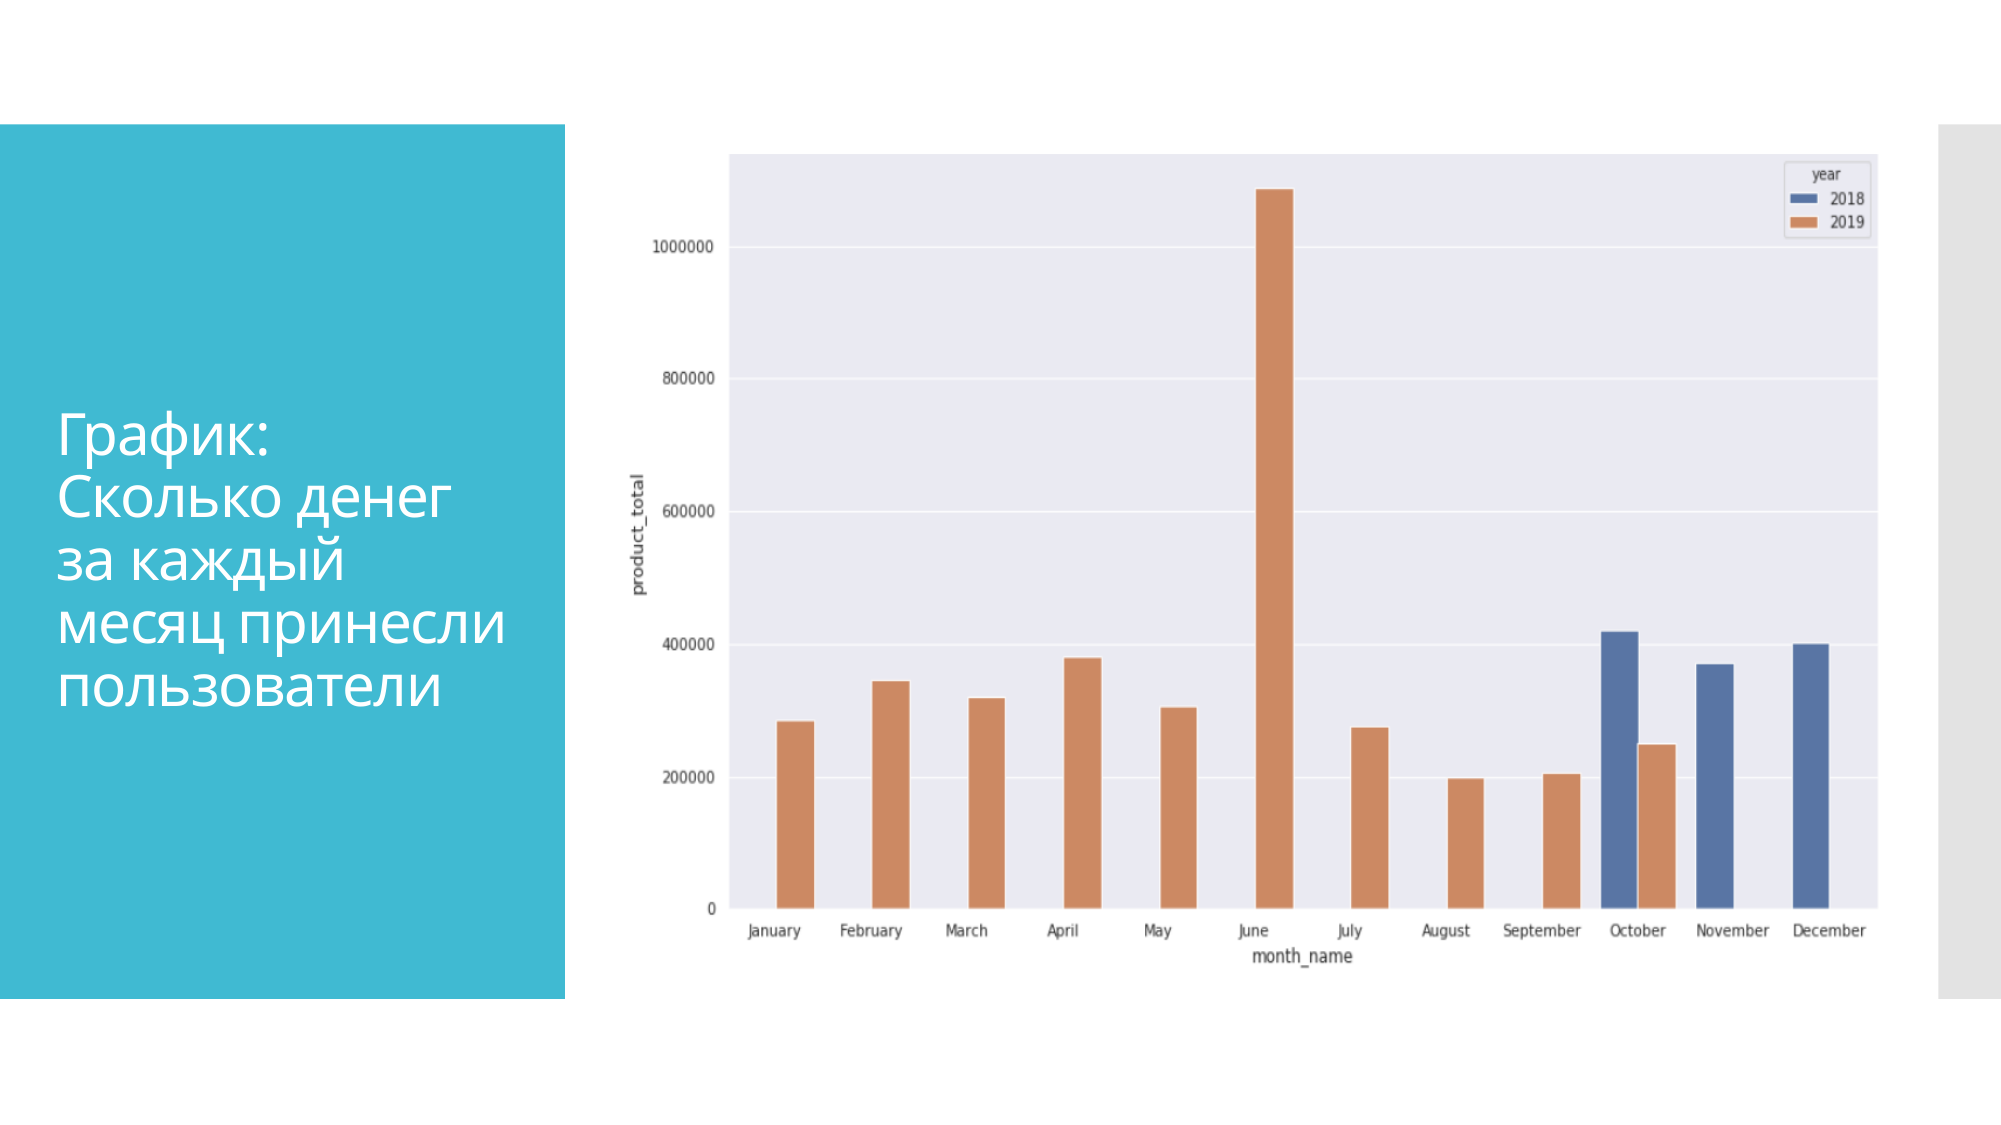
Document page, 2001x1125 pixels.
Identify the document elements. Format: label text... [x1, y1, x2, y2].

title График: Сколько денег за каждый месяц принесли пользователи [41, 184, 525, 940]
picture [578, 153, 1896, 988]
